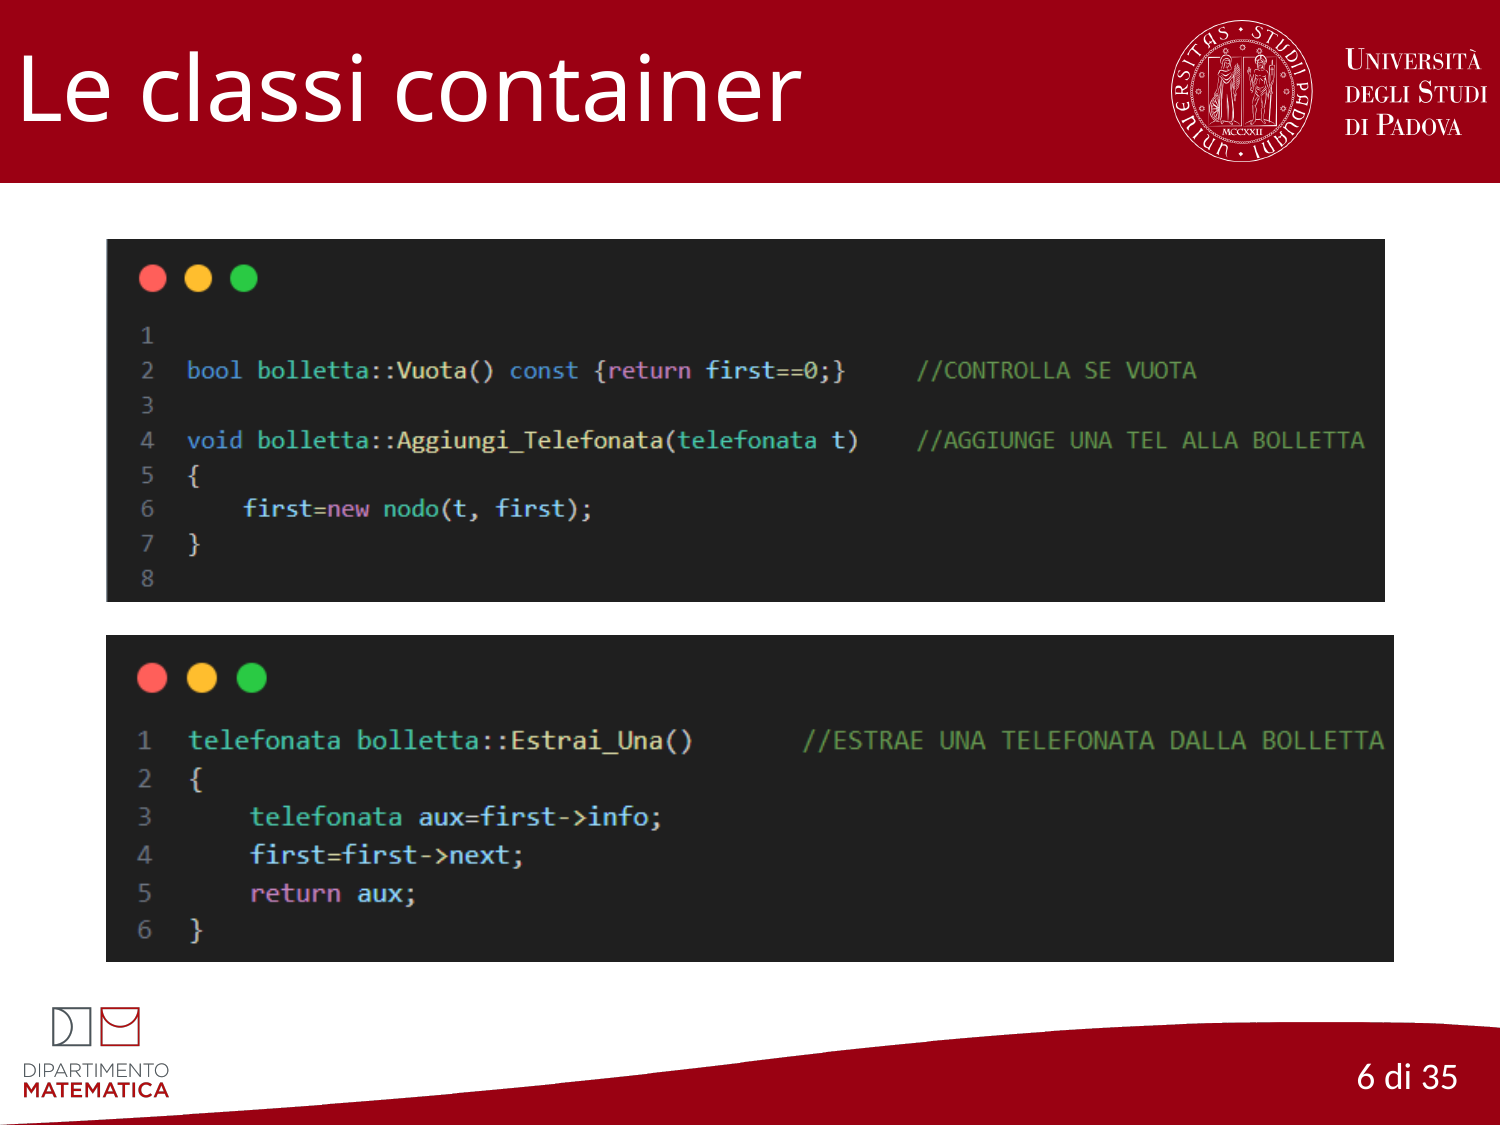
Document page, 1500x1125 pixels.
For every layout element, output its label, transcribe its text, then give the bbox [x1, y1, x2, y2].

picture [0, 1007, 1500, 1125]
picture [106, 239, 1385, 602]
picture [106, 634, 1394, 962]
slide_number 6 di 35 [1136, 1044, 1474, 1104]
picture [1171, 20, 1487, 162]
title Le classi container [0, 0, 1159, 183]
